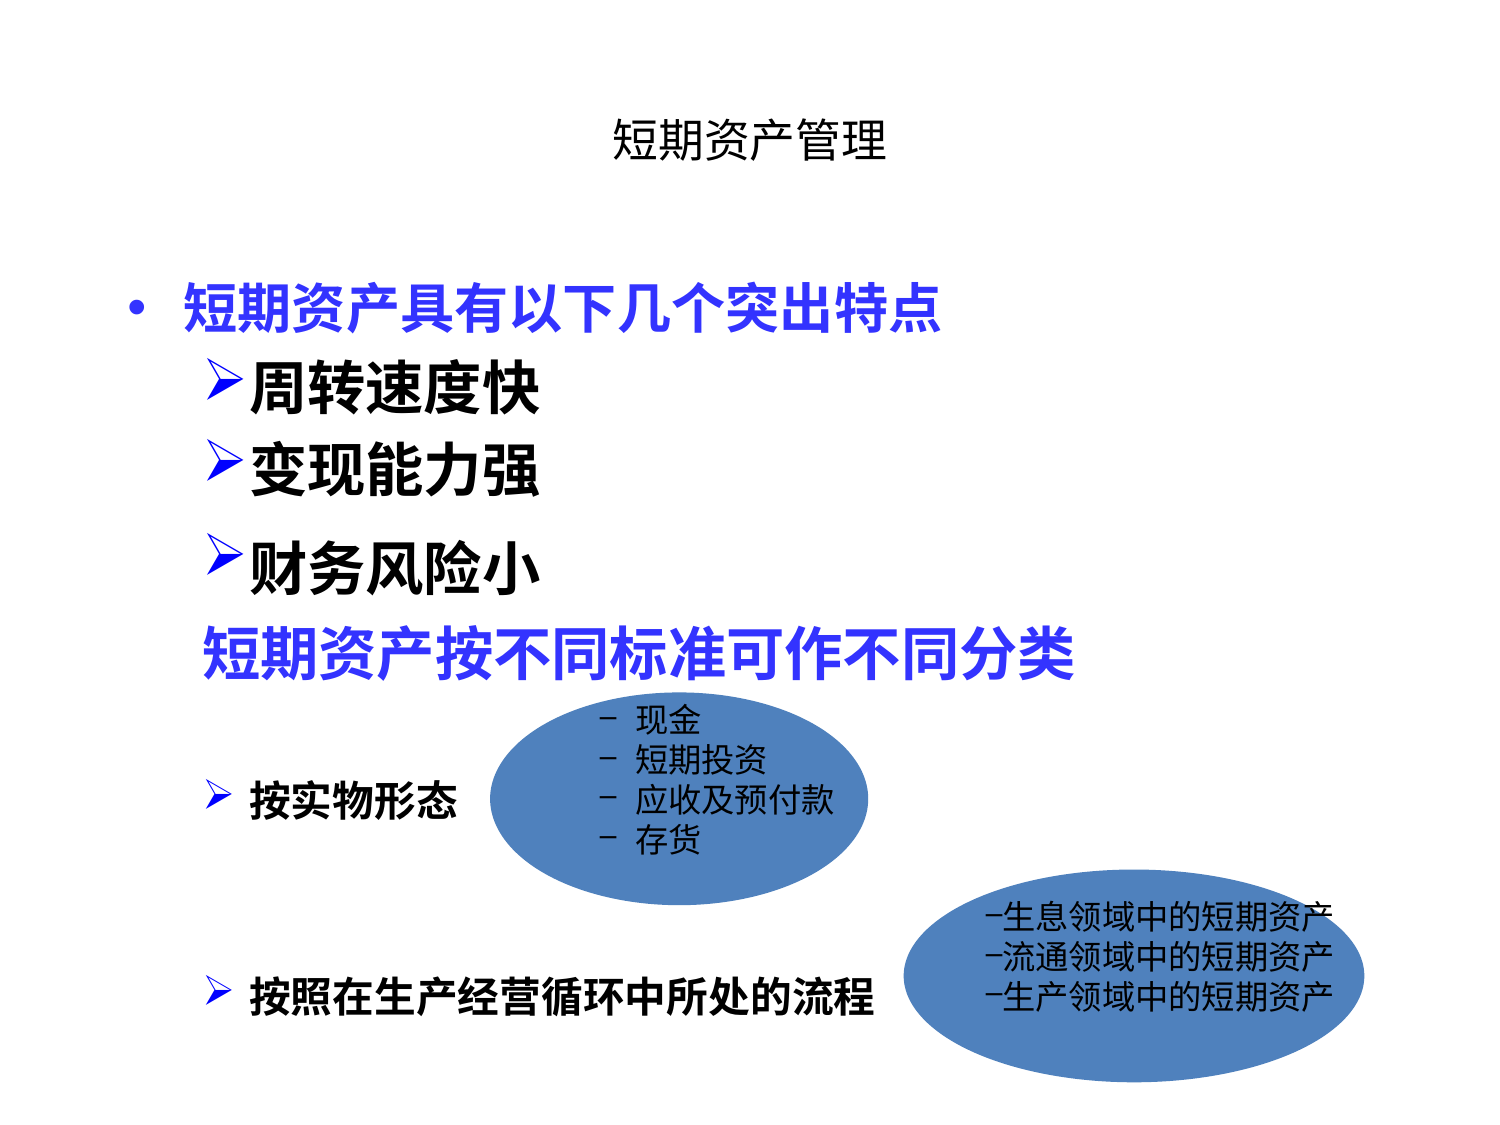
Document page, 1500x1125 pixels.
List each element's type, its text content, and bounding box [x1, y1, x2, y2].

title 短期资产管理 [75, 45, 1425, 233]
list 短期资产具有以下几个突出特点 周转速度快 变现能力强 财务风险小 短期资产按不同标准可作不同分类 按实物形态 按照在生产经营循环中所处的流程 [112, 267, 1465, 1125]
text_box 生息领域中的短期资产 流通领域中的短期资产 生产领域中的短期资产 [903, 869, 1365, 1083]
text_box 现金 短期投资 应收及预付款 存货 [490, 692, 869, 906]
text_box [360, 592, 391, 878]
